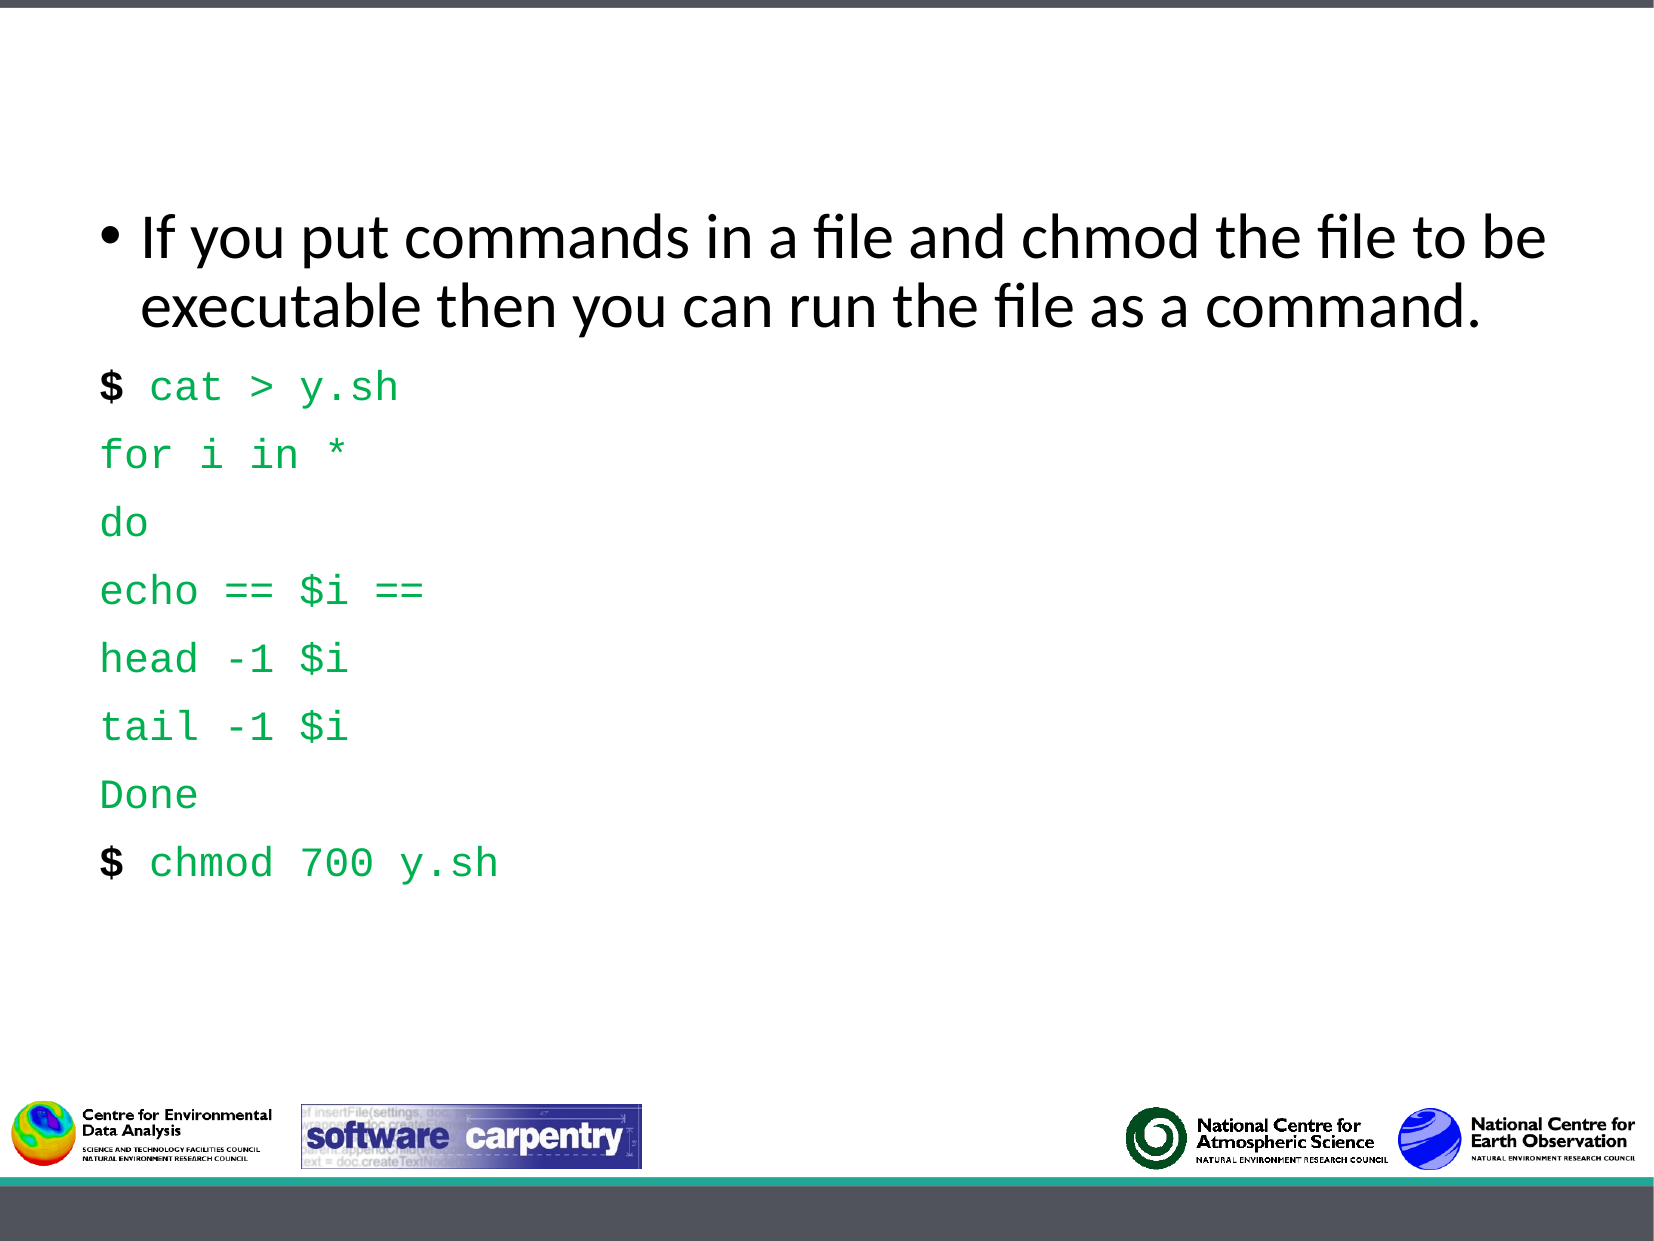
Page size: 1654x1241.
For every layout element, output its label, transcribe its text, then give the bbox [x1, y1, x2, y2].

picture [0, 0, 1654, 1241]
list If you put commands in a file and chmod the file to be executable then you can run the file as a command. $ cat > y.sh for i in * do echo == $i == head -1 $i tail -1 $i Done $ chmod 700 y.sh [82, 194, 1572, 1108]
